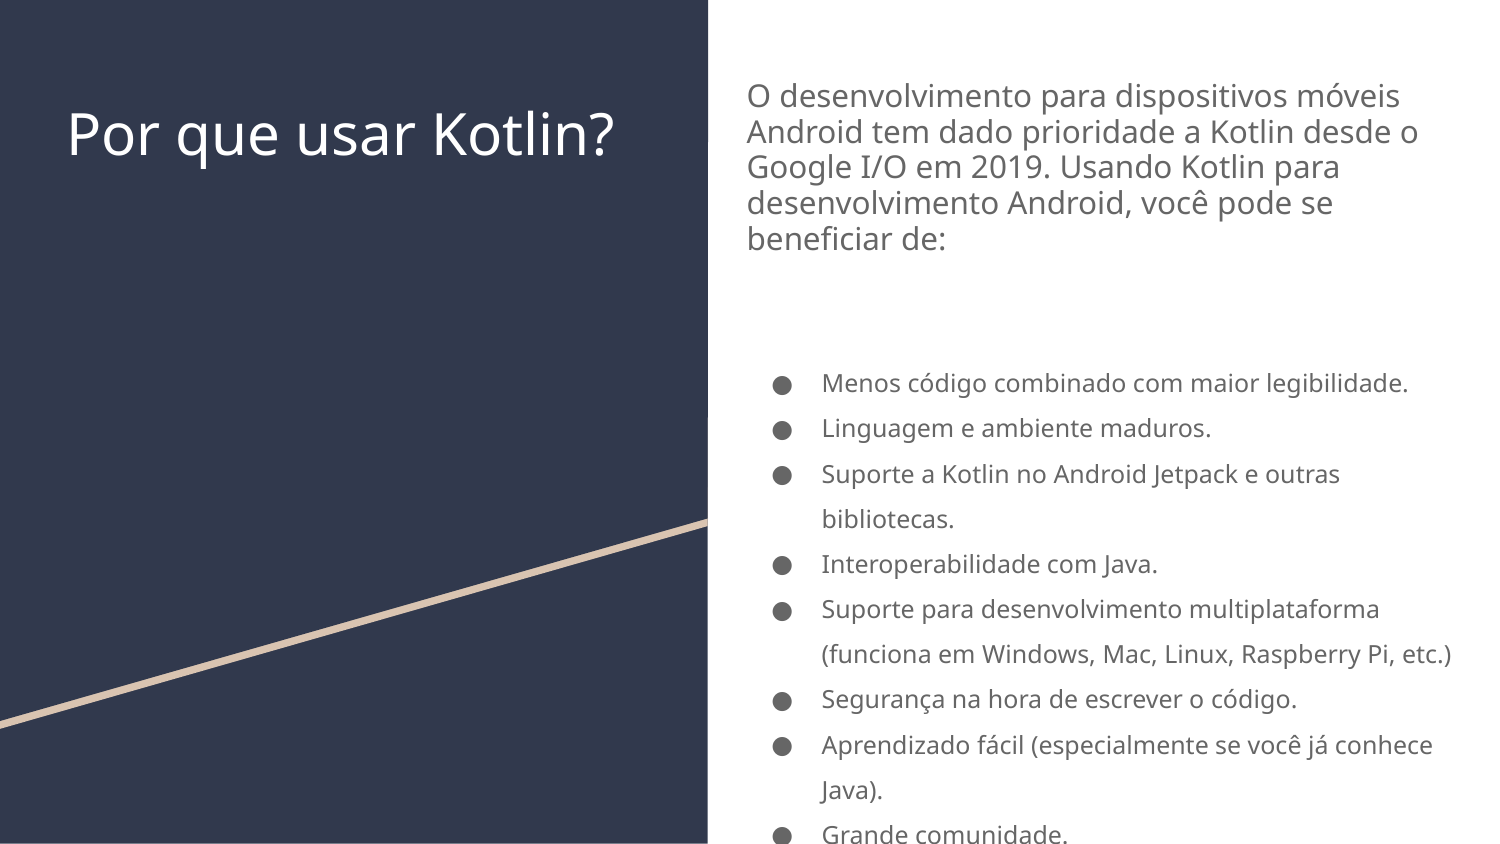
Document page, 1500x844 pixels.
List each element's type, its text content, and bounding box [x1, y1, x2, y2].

title Por que usar Kotlin? [51, 82, 700, 494]
list O desenvolvimento para dispositivos móveis Android tem dado prioridade a Kotlin desde o Google I/O em 2019. Usando Kotlin para desenvolvimento Android, você pode se beneficiar de: Menos código combinado com maior legibilidade. Linguagem e ambiente maduros. Suporte a Kotlin no Android Jetpack e outras bibliotecas. Interoperabilidade com Java. Suporte para desenvolvimento multiplataforma (funciona em Windows, Mac, Linux, Raspberry Pi, etc.) Segurança na hora de escrever o código. Aprendizado fácil (especialmente se você já conhece Java). Grande comunidade. [731, 63, 1488, 737]
